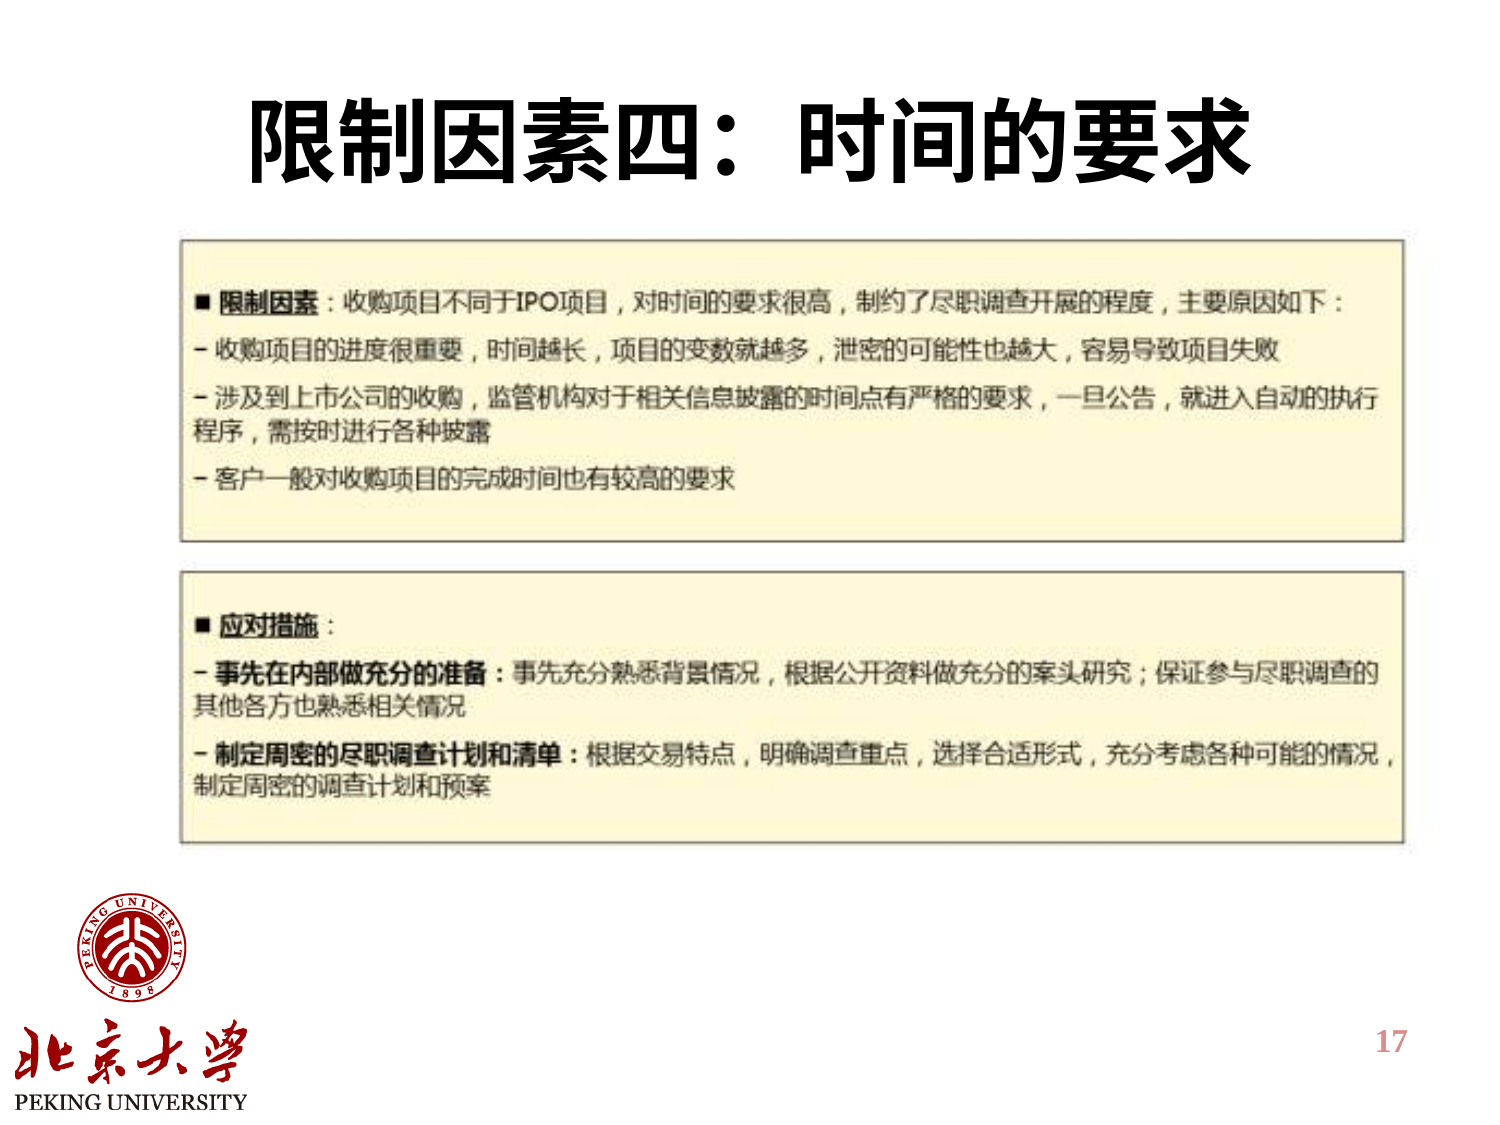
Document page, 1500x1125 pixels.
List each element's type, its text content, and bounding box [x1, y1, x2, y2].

title 限制因素四：时间的要求 [75, 45, 1425, 227]
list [74, 229, 1470, 856]
picture [14, 893, 247, 1110]
slide_number 17 [1246, 1009, 1424, 1069]
